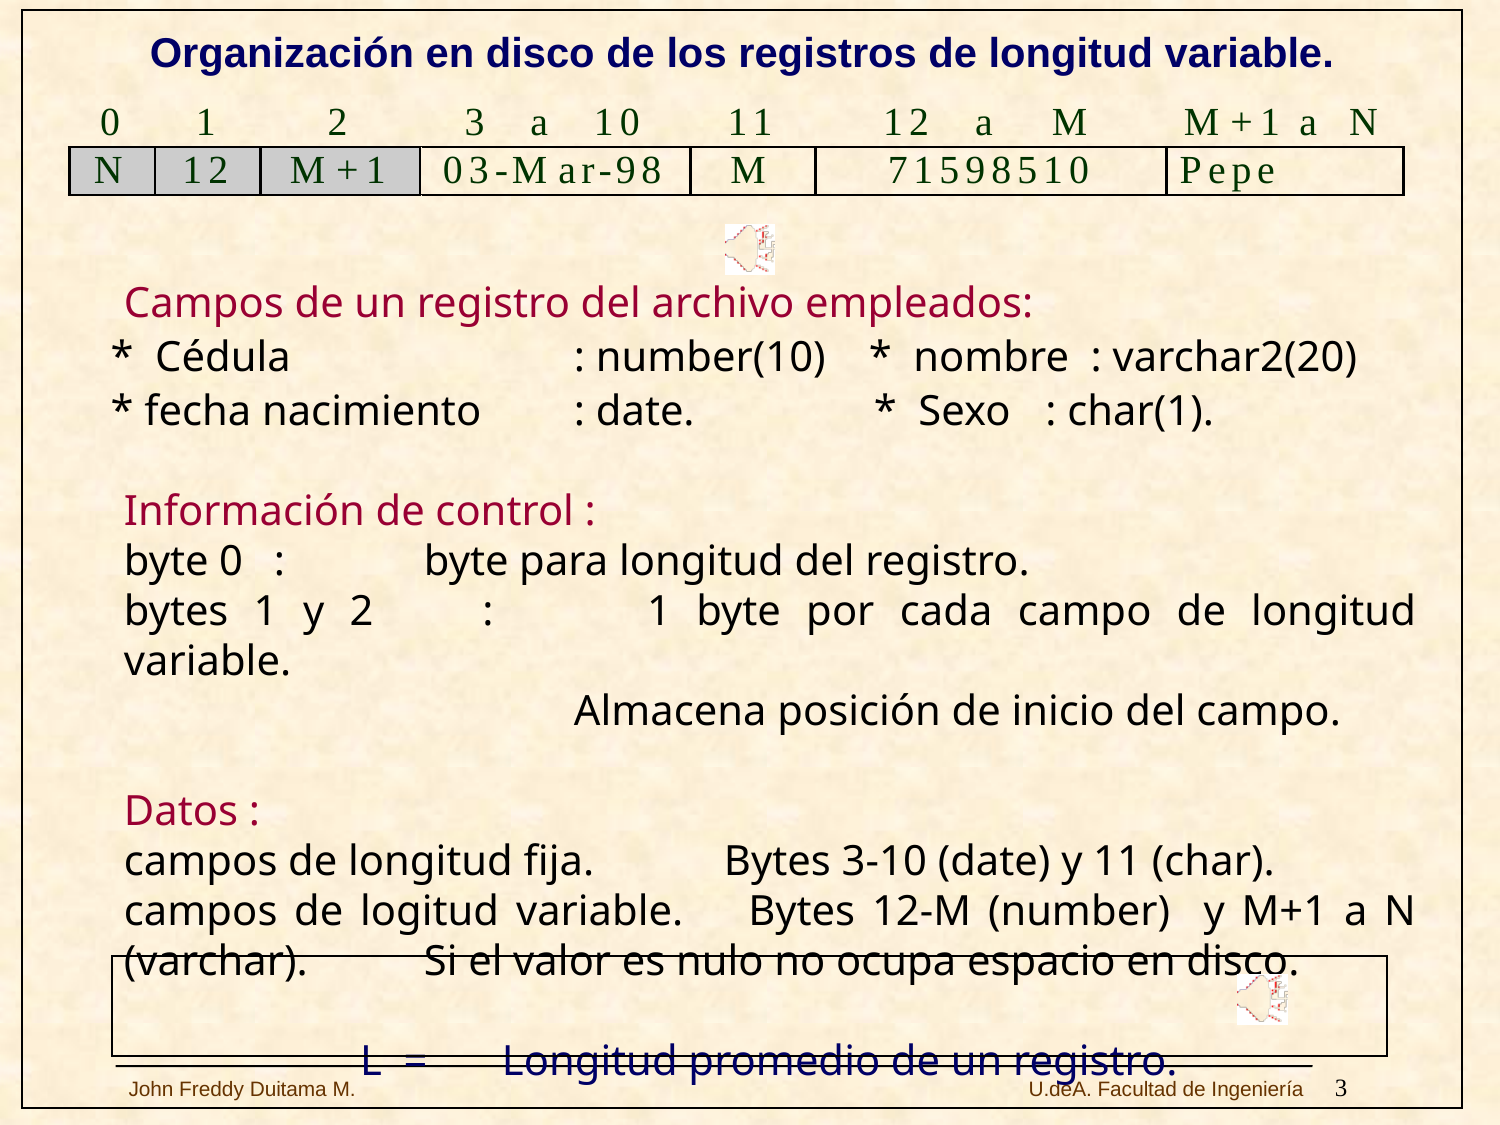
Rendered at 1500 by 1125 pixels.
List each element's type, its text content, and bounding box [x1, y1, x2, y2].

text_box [1237, 974, 1292, 1030]
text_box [724, 224, 780, 280]
subtitle Organización en disco de los registros de longitud variable. Campos de un registro del archivo empleados: * Cédula : number(10) * nombre : varchar2(20) * fecha nacimiento : date. * Sexo : char(1). Información de control : byte 0 : byte para longitud del registro. bytes 1 y 2 : 1 byte por cada campo de longitud variable. Almacena posición de inicio del campo. Datos : campos de longitud fija. Bytes 3-10 (date) y 11 (char). campos de logitud variable. Bytes 12-M (number) y M+1 a N (varchar). Si el valor es nulo no ocupa espacio en disco. L = Longitud promedio de un registro. [52, 522, 1432, 1013]
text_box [49, 99, 1430, 517]
text_box [522, 1057, 978, 1110]
subtitle Organización en disco de los registros de longitud variable. Campos de un registro del archivo empleados: * Cédula : number(10) * nombre : varchar2(20) * fecha nacimiento : date. * Sexo : char(1). Información de control : byte 0 : byte para longitud del registro. bytes 1 y 2 : 1 byte por cada campo de longitud variable. Almacena posición de inicio del campo. Datos : campos de longitud fija. Bytes 3-10 (date) y 11 (char). campos de logitud variable. Bytes 12-M (number) y M+1 a N (varchar). Si el valor es nulo no ocupa espacio en disco. L = Longitud promedio de un registro. [52, 18, 1432, 101]
picture [0, 0, 1500, 1125]
text_box [112, 956, 1388, 1057]
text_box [467, 525, 1039, 759]
text_box [117, 1057, 426, 1110]
